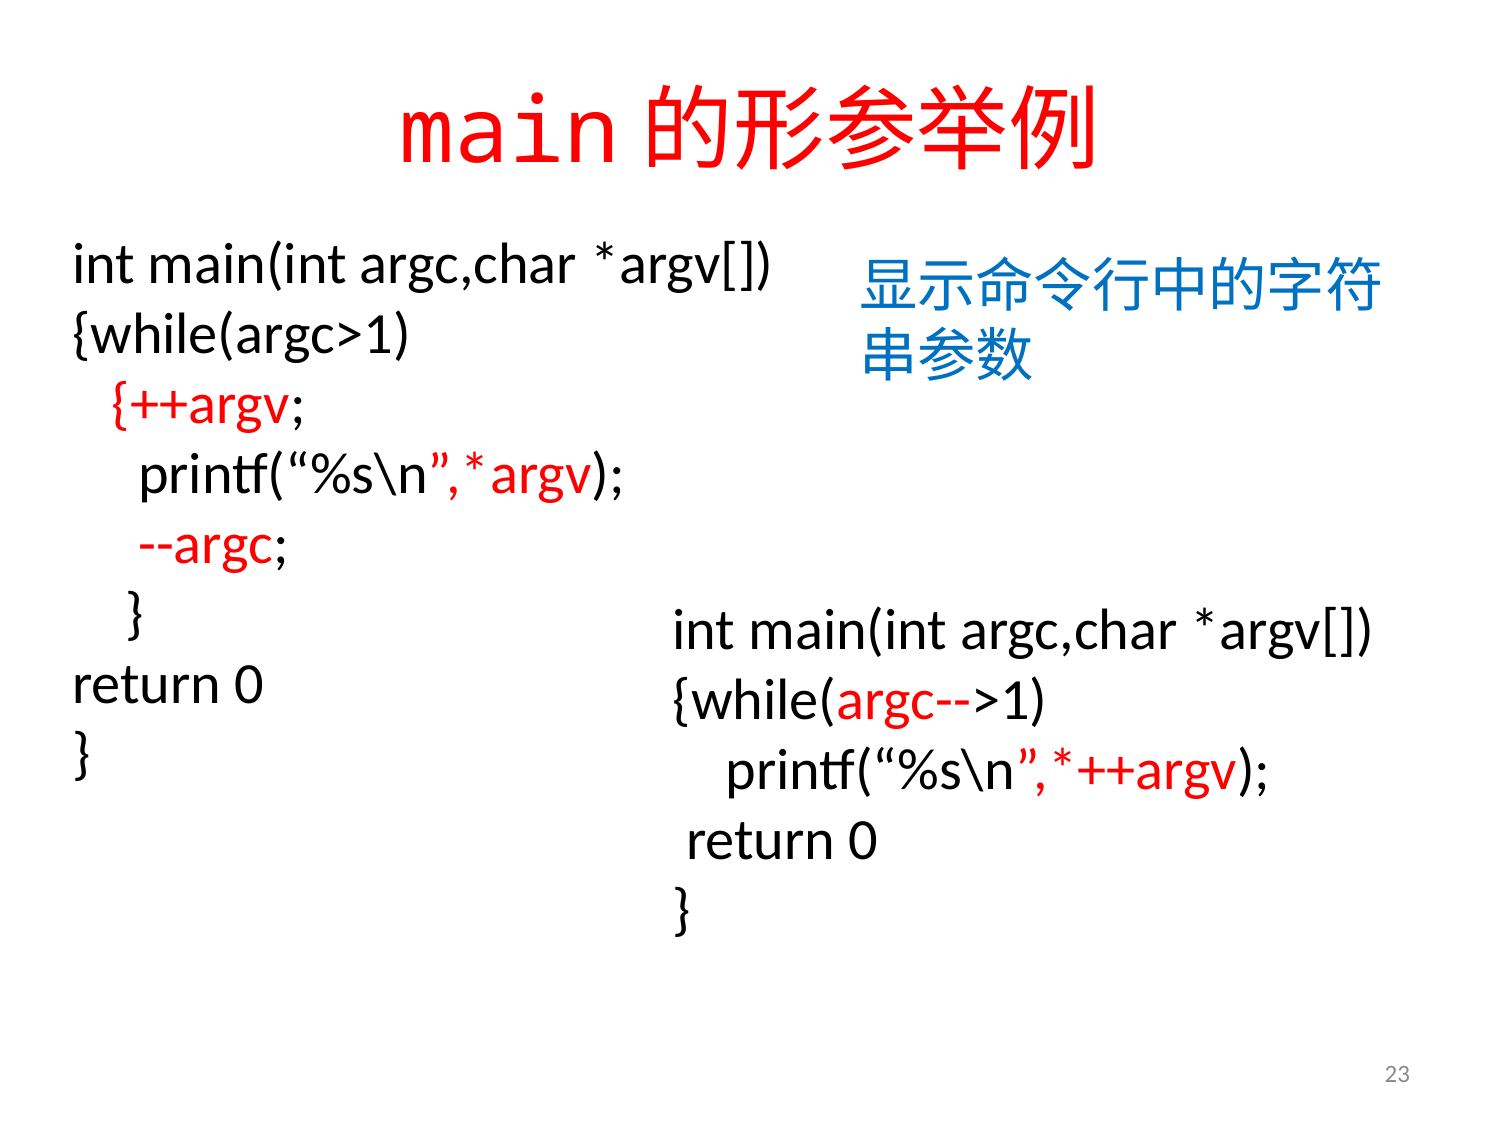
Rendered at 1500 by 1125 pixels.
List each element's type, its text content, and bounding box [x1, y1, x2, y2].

slide_number 23 [1074, 1042, 1425, 1103]
text_box 显示命令行中的字符串参数 [844, 240, 1447, 396]
title main的形参举例 [75, 32, 1425, 220]
text_box int main(int argc,char *argv[]) {while(argc-->1) printf(“%s\n”,*++argv); return 0 } [657, 583, 1390, 949]
text_box int main(int argc,char *argv[]) {while(argc>1) {++argv; printf(“%s\n”,*argv); --argc; } return 0 } [57, 218, 790, 793]
